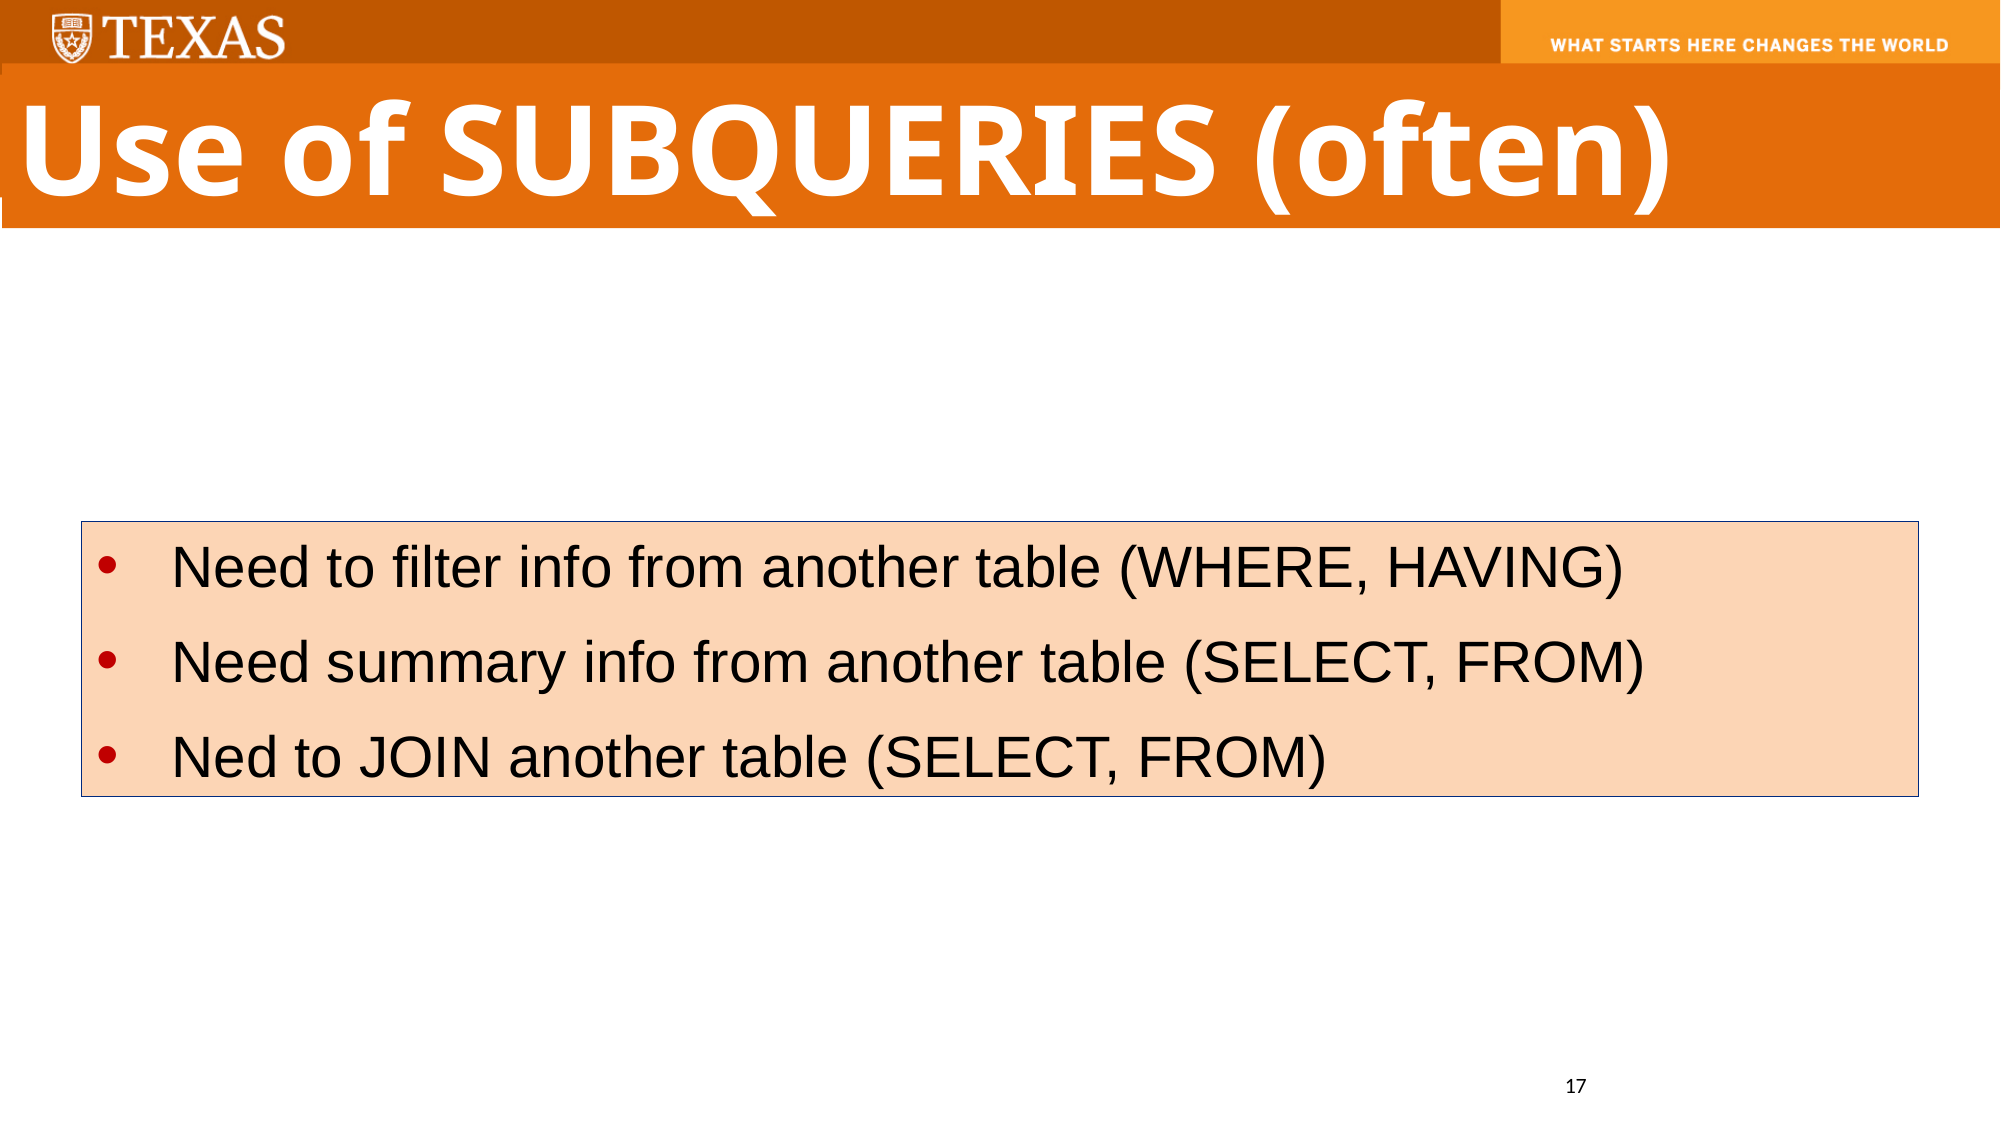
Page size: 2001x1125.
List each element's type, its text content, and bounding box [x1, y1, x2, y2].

slide_number 17 [1550, 1064, 2000, 1124]
picture [0, 0, 2001, 1125]
text_box Need to filter info from another table (WHERE, HAVING) Need summary info from another table (SELECT, FROM) Ned to JOIN another table (SELECT, FROM) [81, 521, 1919, 797]
text_box Use of SUBQUERIES (often) [2, 63, 2000, 229]
